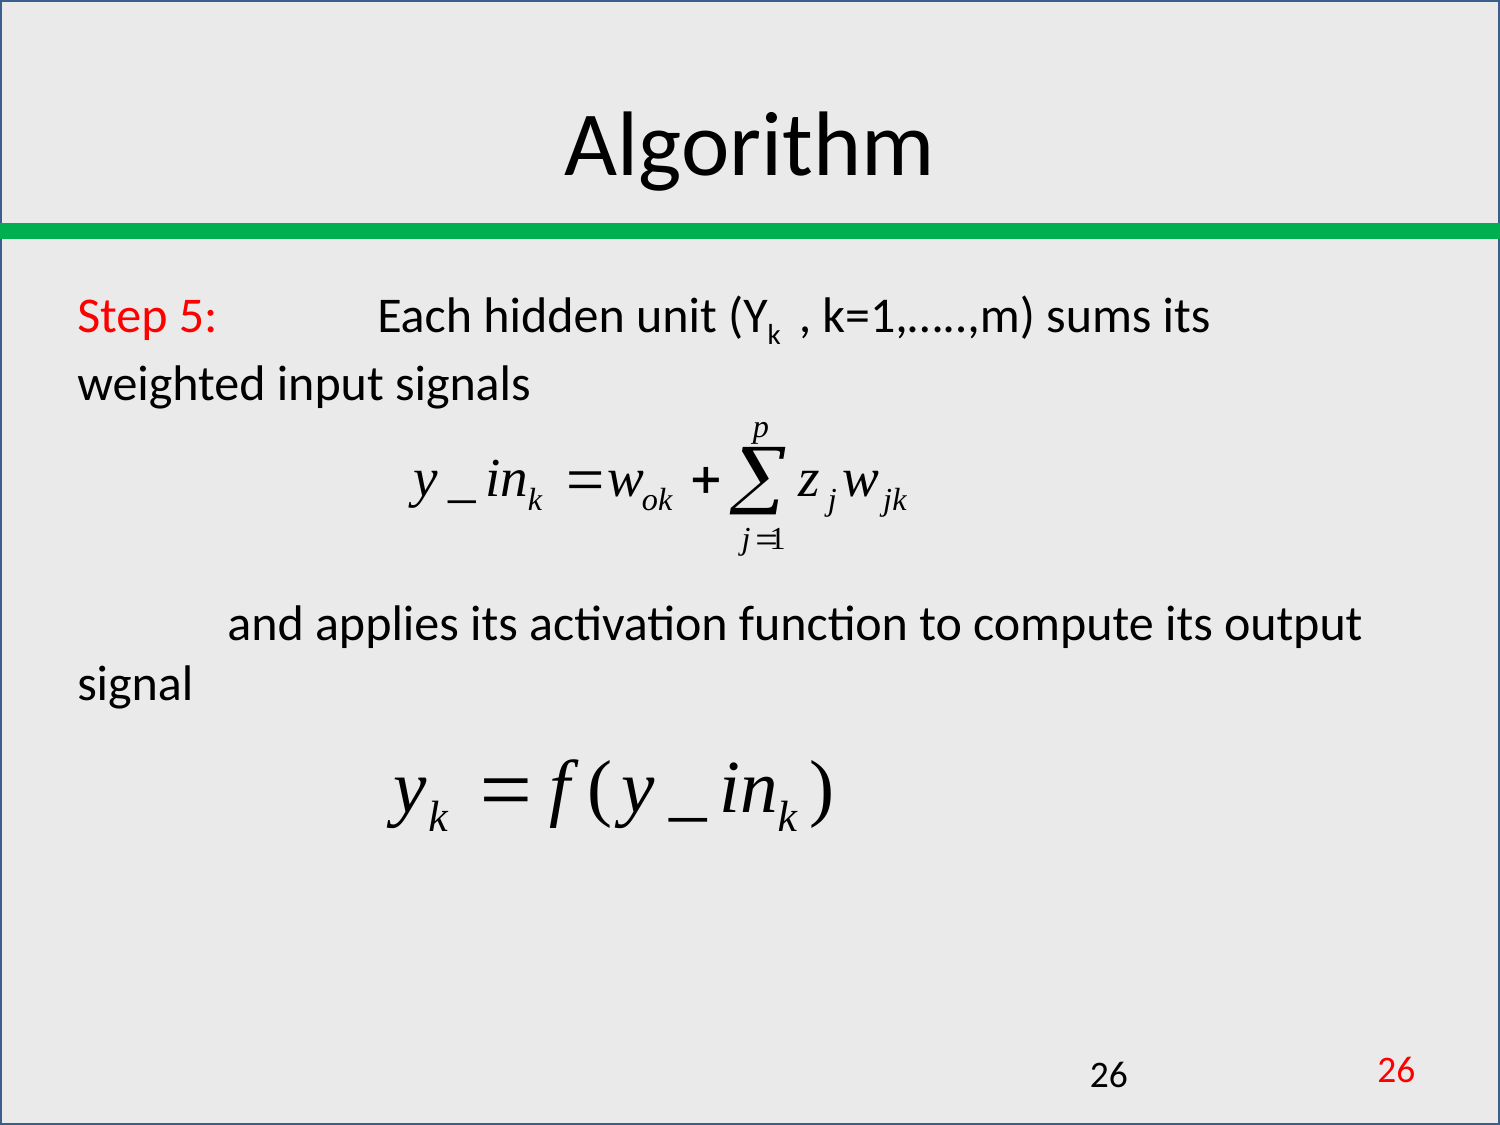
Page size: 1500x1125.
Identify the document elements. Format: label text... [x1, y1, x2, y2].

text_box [399, 399, 925, 566]
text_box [374, 737, 845, 851]
text_box Step 5: Each hidden unit (Yk , k=1,…..,m) sums its weighted input signals and applies its activation function to compute its output signal [62, 274, 1388, 718]
title Algorithm [75, 45, 1425, 233]
slide_number 26 [1074, 1042, 1425, 1103]
